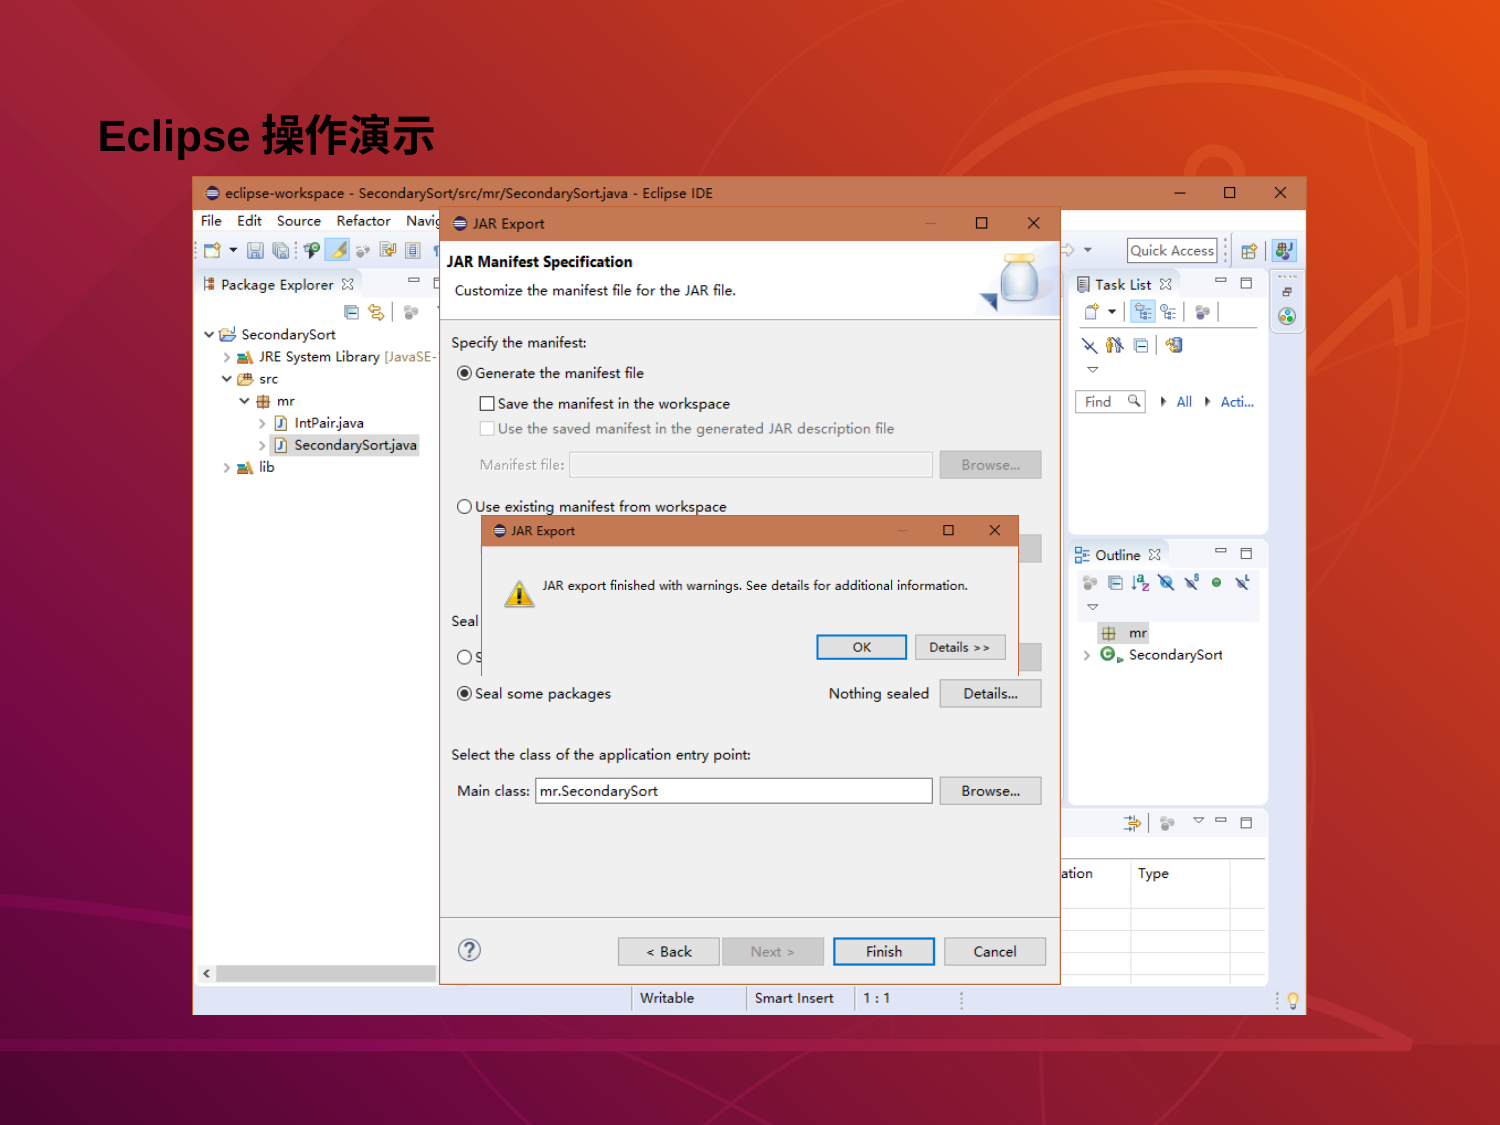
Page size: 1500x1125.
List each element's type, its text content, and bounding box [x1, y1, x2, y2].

title Eclipse操作演示 [82, 0, 1418, 169]
picture [0, 0, 1500, 1125]
